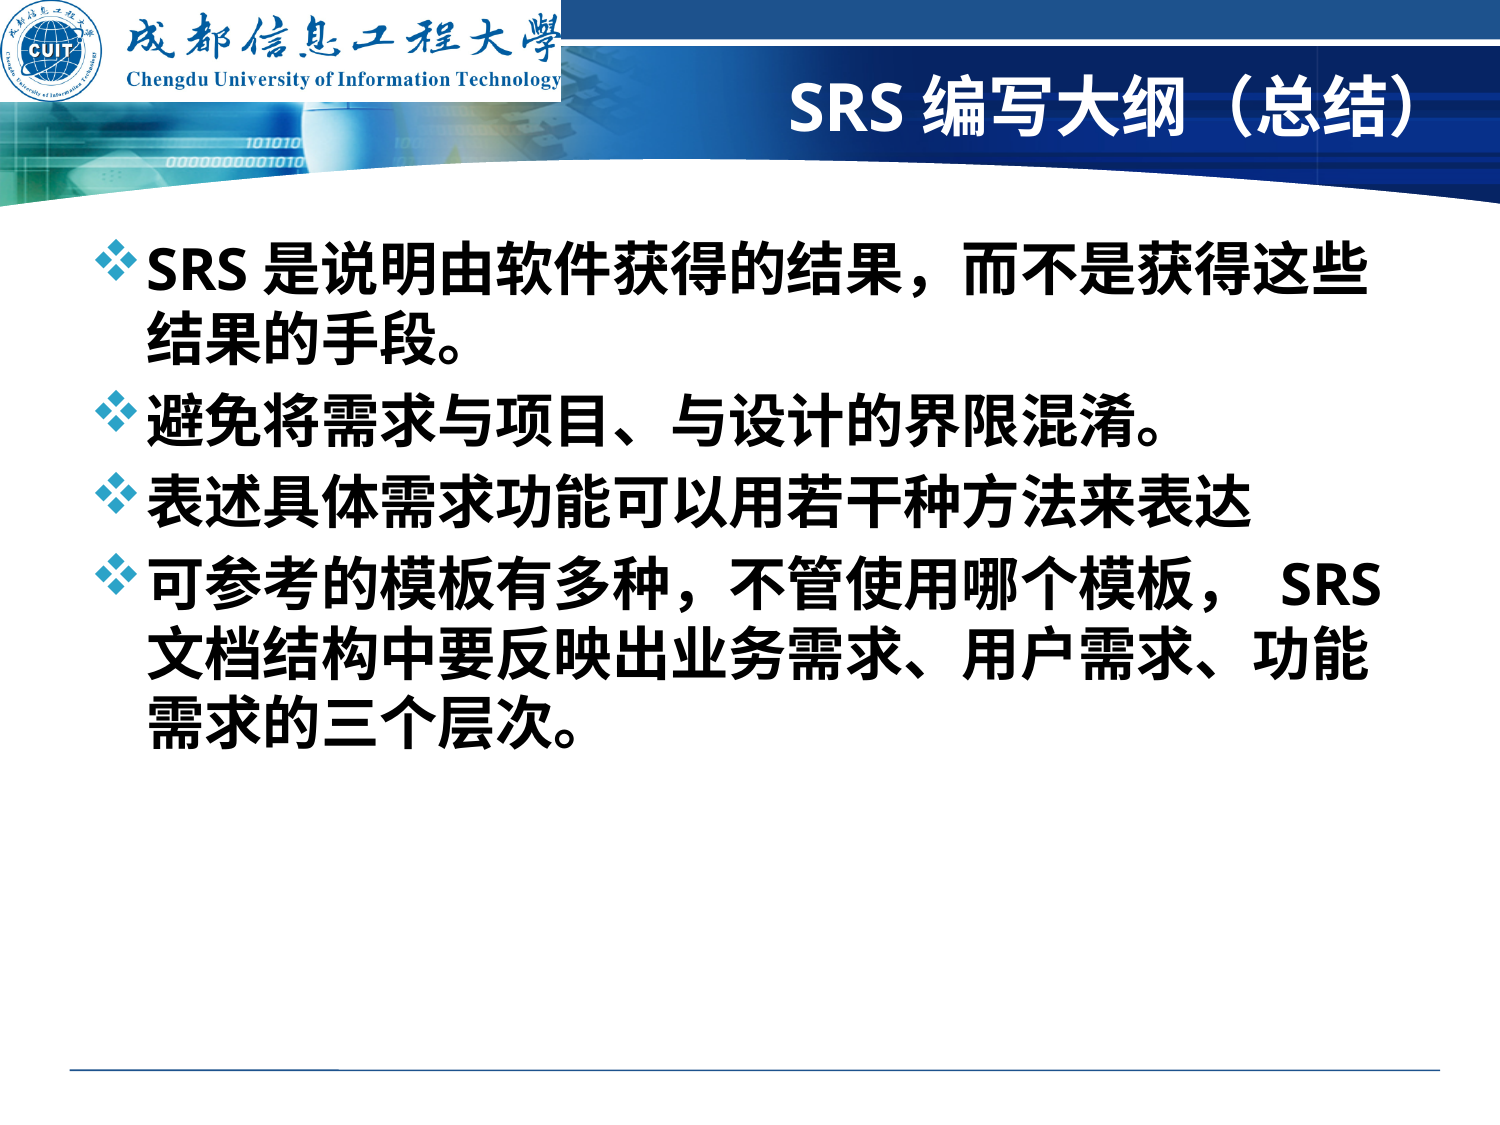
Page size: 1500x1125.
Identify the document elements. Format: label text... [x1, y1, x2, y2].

title SRS编写大纲（总结） [182, 54, 1471, 155]
picture [0, 0, 1500, 206]
list SRS是说明由软件获得的结果，而不是获得这些结果的手段。 避免将需求与项目、与设计的界限混淆。 表述具体需求功能可以用若干种方法来表达 可参考的模板有多种，不管使用哪个模板， SRS文档结构中要反映出业务需求、用户需求、功能需求的三个层次。 [74, 224, 1426, 1059]
